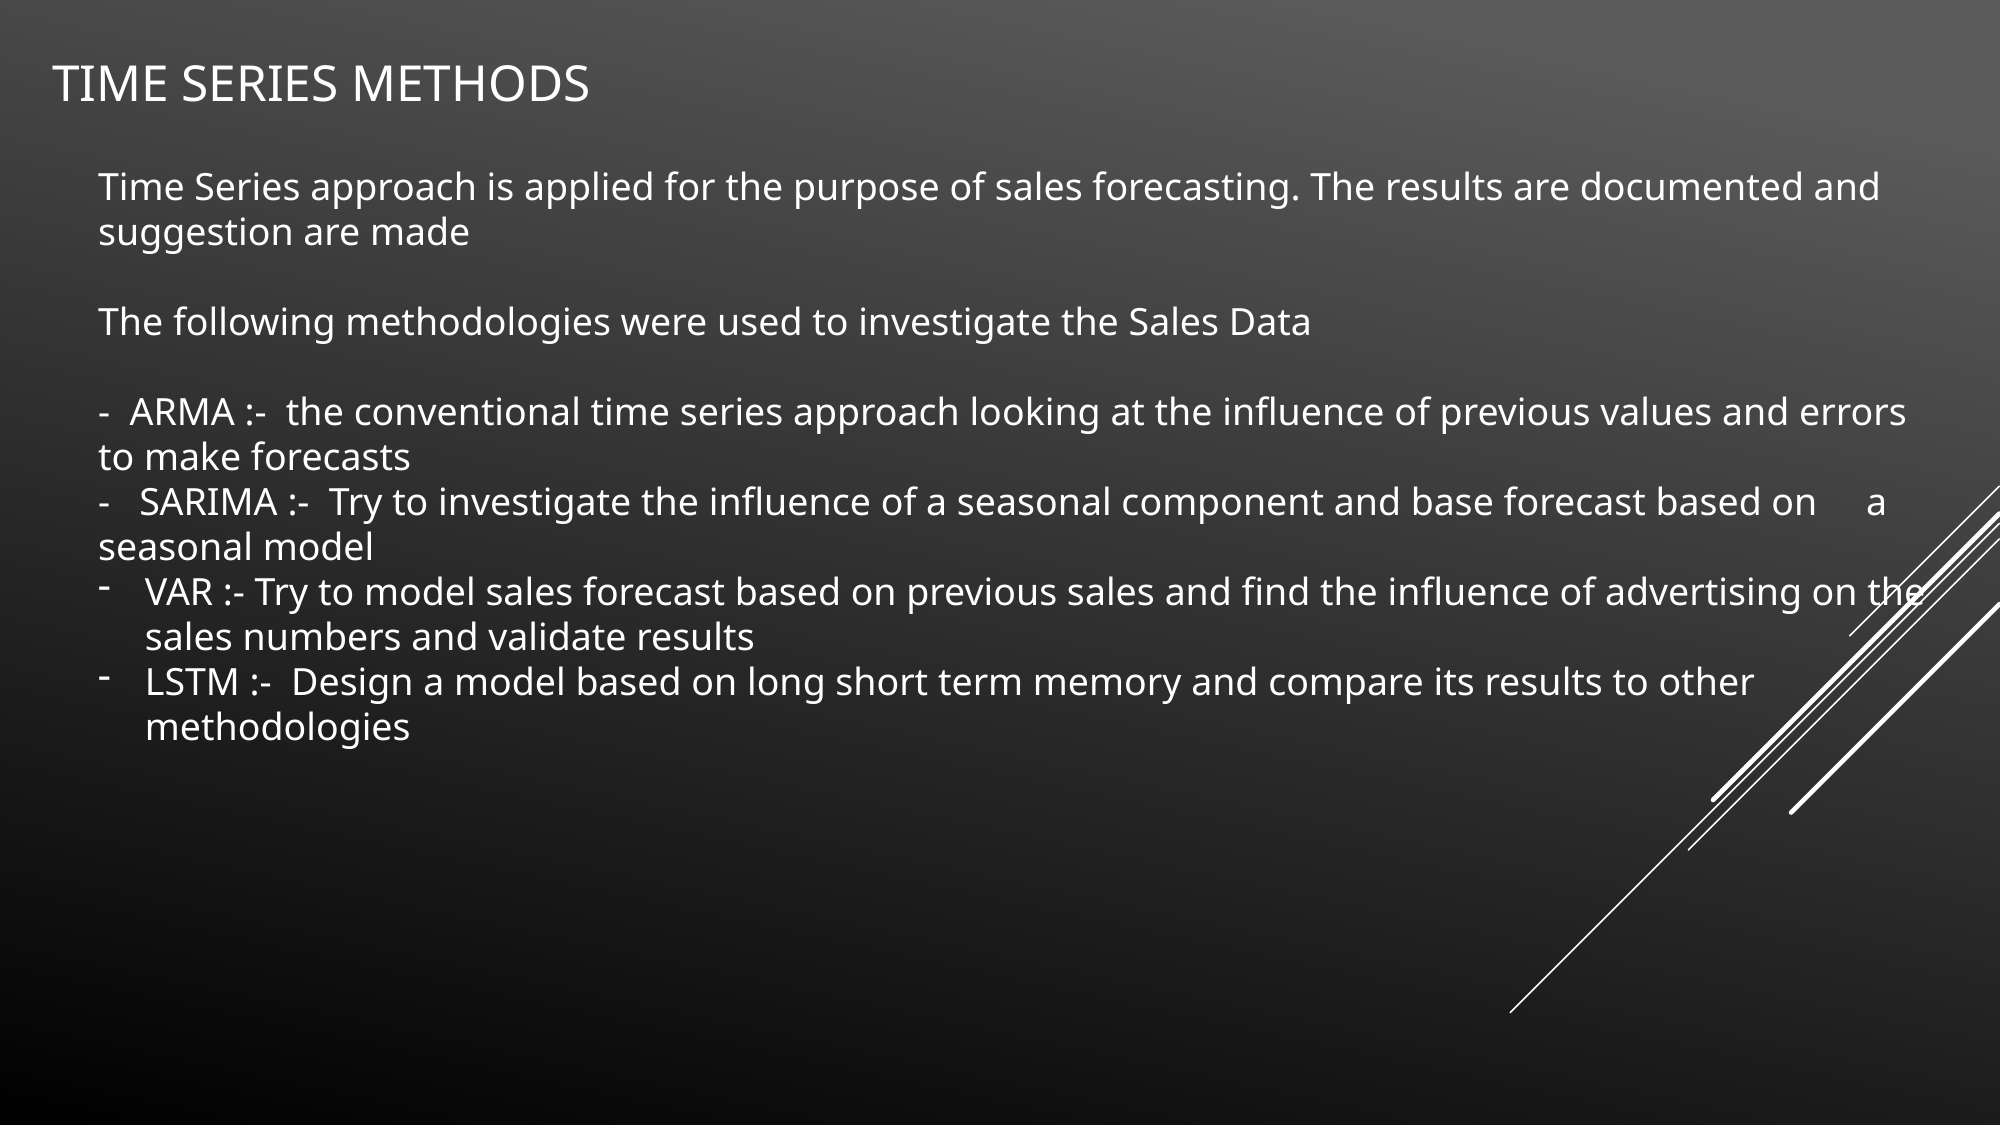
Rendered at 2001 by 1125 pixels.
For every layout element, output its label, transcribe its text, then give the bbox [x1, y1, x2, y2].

title Time Series Methods [37, 43, 1963, 180]
text_box Time Series approach is applied for the purpose of sales forecasting. The results are documented and suggestion are made The following methodologies were used to investigate the Sales Data - ARMA :- the conventional time series approach looking at the influence of previous values and errors to make forecasts - SARIMA :- Try to investigate the influence of a seasonal component and base forecast based on a seasonal model VAR :- Try to model sales forecast based on previous sales and find the influence of advertising on the sales numbers and validate results LSTM :- Design a model based on long short term memory and compare its results to other methodologies [83, 155, 1946, 891]
